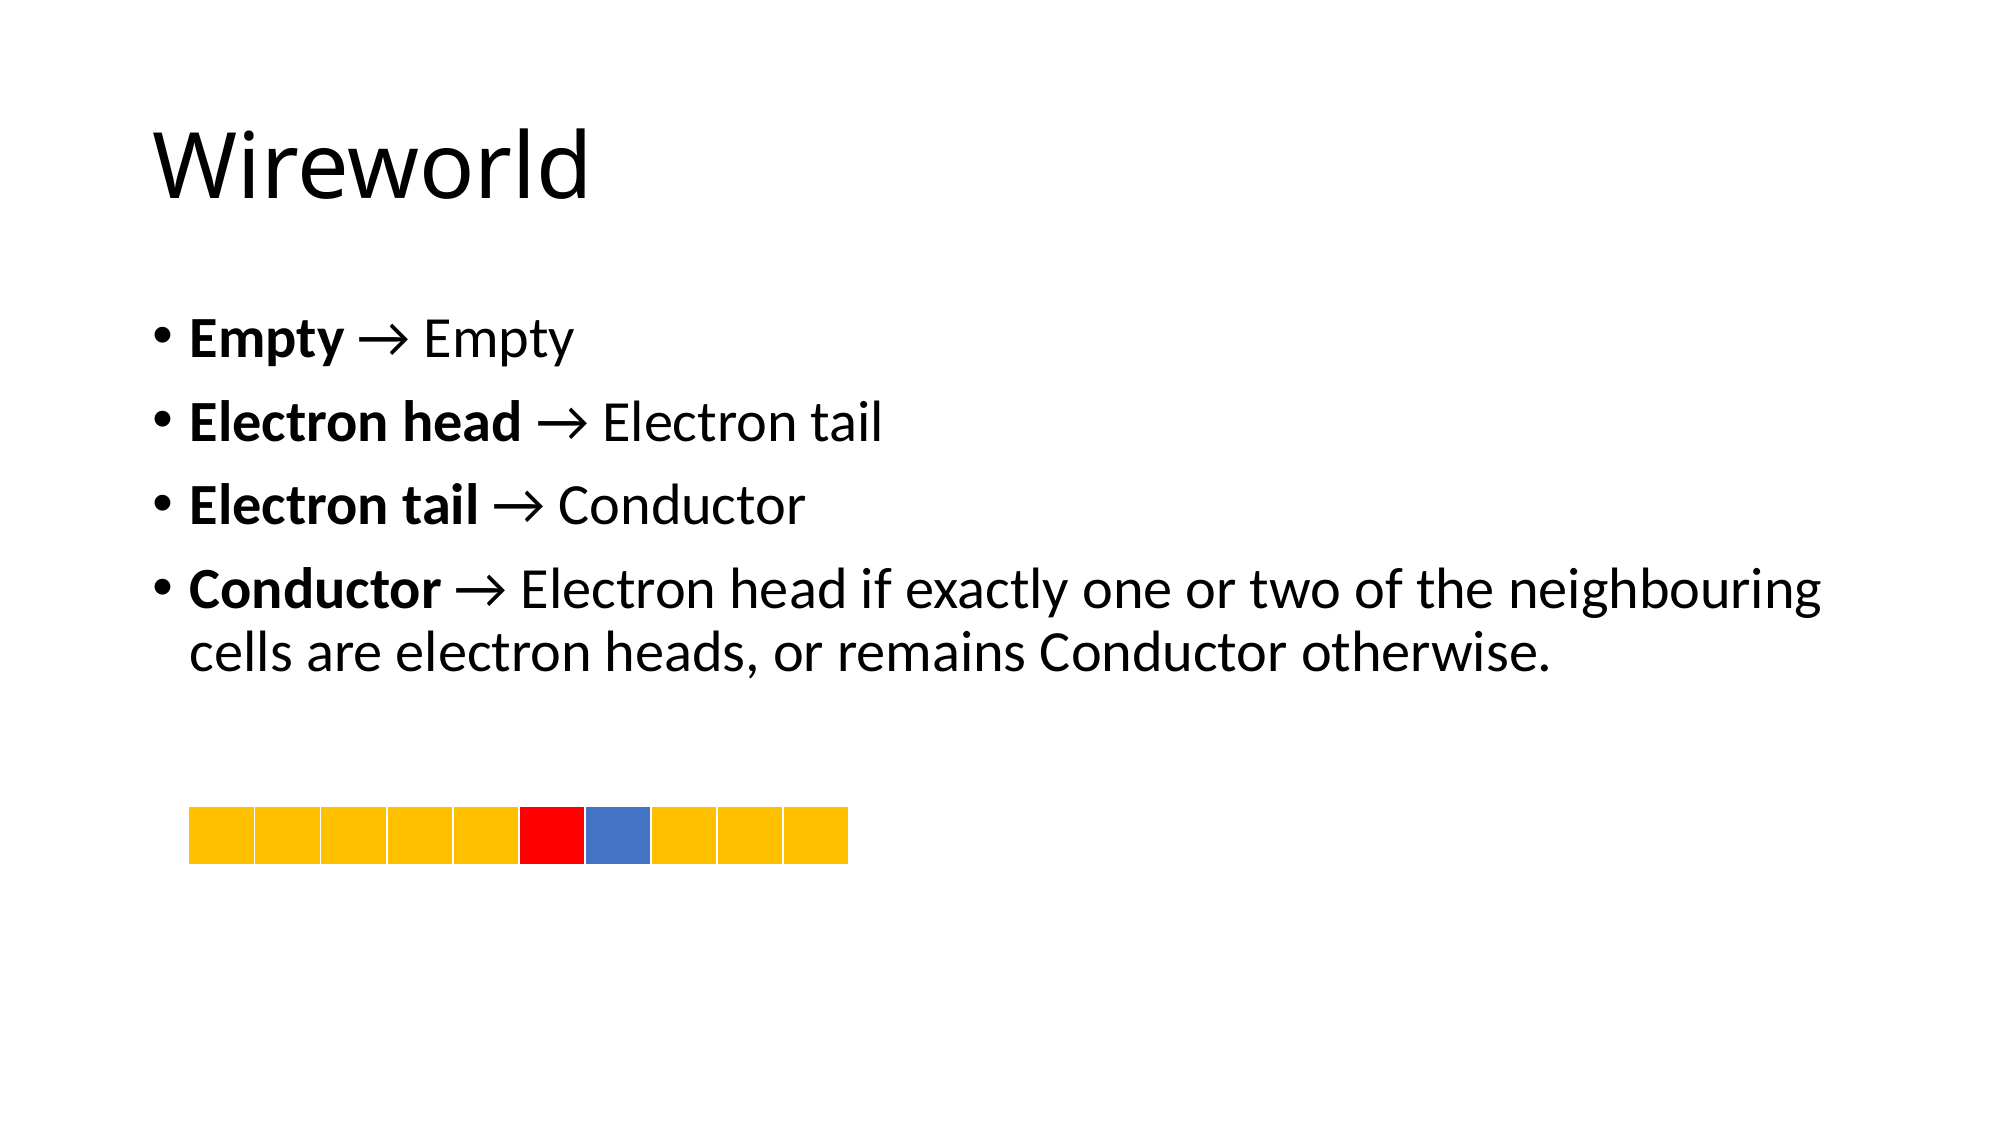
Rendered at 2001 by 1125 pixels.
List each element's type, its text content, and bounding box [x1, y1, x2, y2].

table_header [718, 807, 782, 864]
list Empty → Empty Electron head → Electron tail Electron tail → Conductor Conductor → Electron head if exactly one or two of the neighbouring cells are electron heads, or remains Conductor otherwise. [137, 299, 1863, 1014]
table_header [321, 807, 386, 864]
table_header [189, 807, 254, 864]
table_header [454, 807, 518, 864]
table_header [520, 807, 584, 864]
table_header [255, 807, 320, 864]
table_header [784, 807, 848, 864]
table_header [586, 807, 650, 864]
table_header [388, 807, 452, 864]
title Wireworld [137, 59, 1863, 278]
table_header [652, 807, 716, 864]
